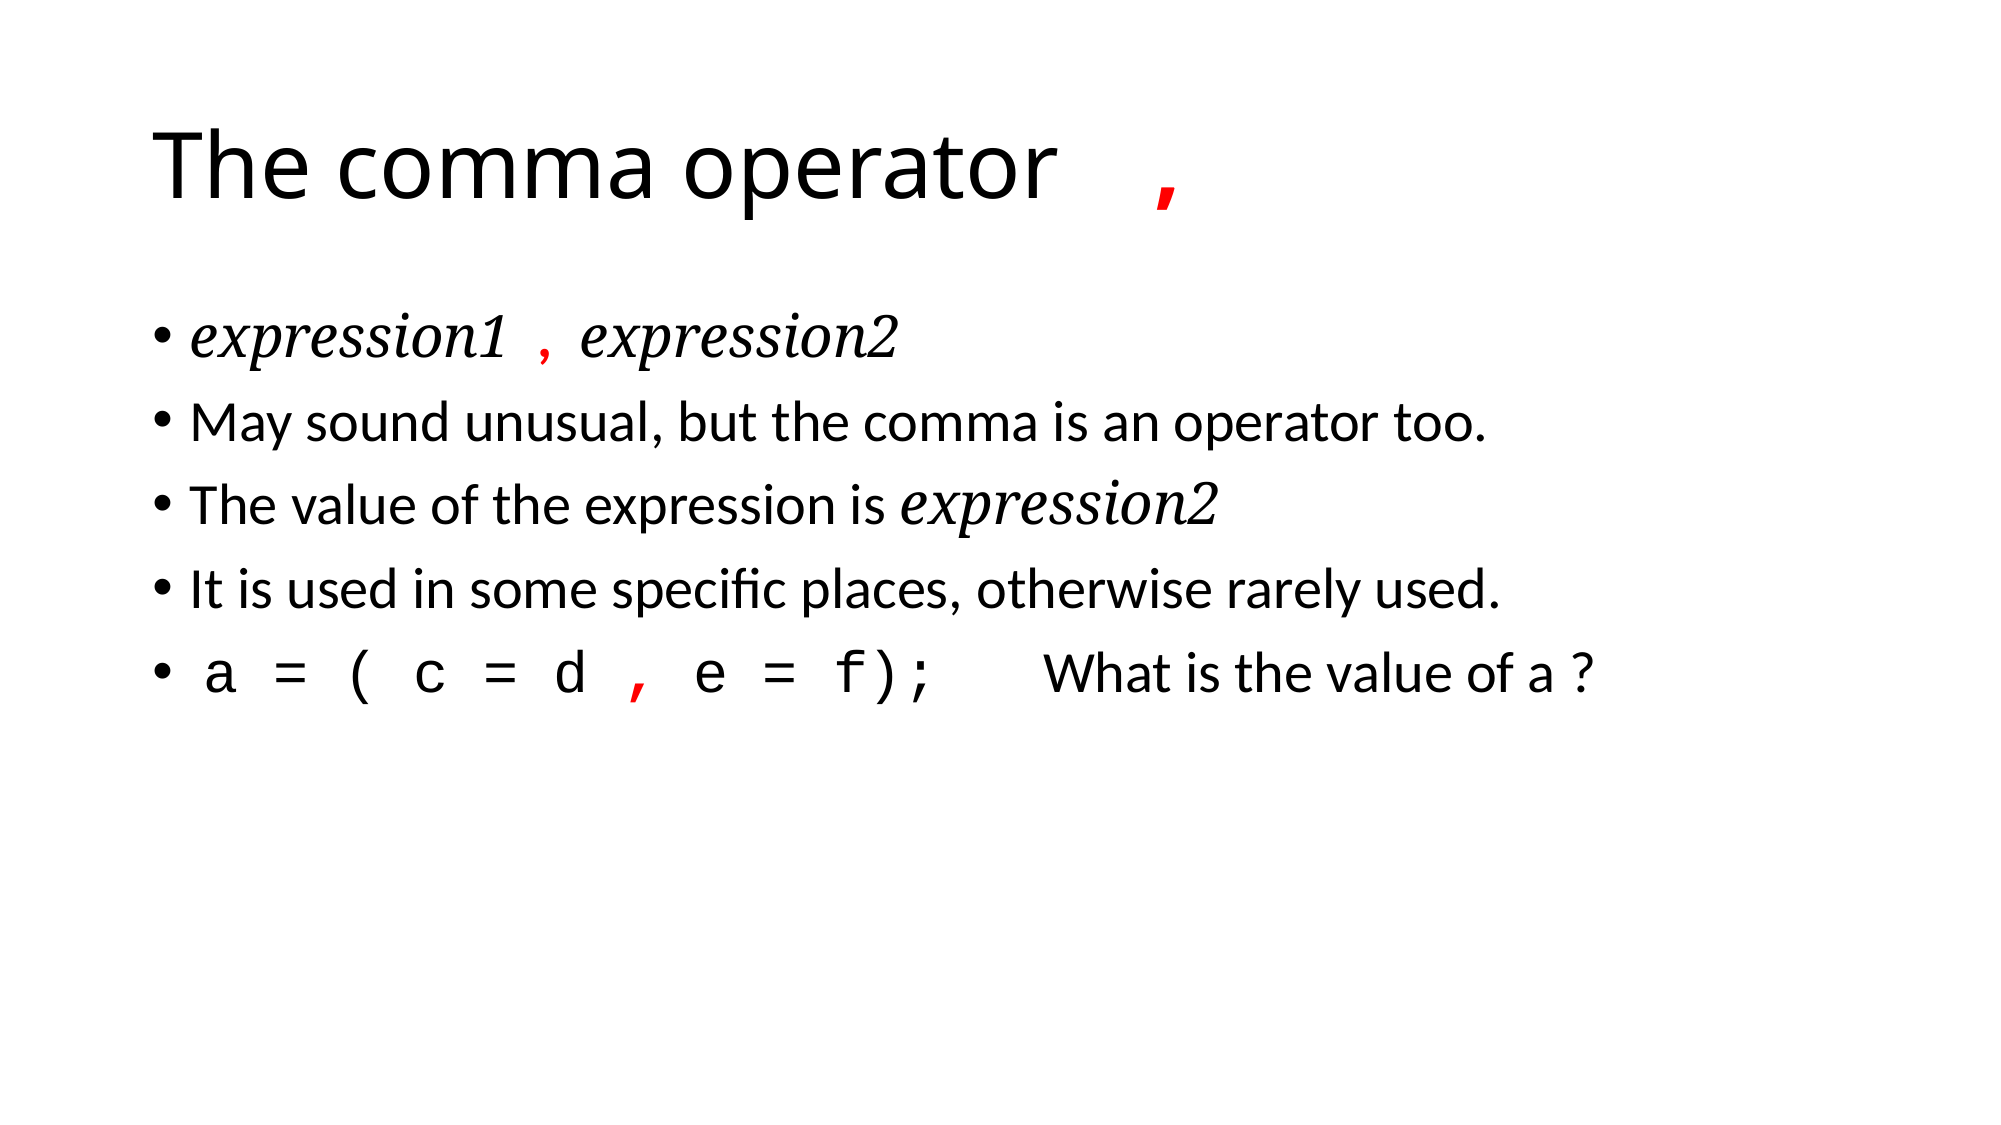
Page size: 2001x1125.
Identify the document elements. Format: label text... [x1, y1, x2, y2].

title The comma operator , [137, 59, 1863, 278]
list expression1 , expression2 May sound unusual, but the comma is an operator too. The value of the expression is expression2 It is used in some specific places, otherwise rarely used. a = ( c = d , e = f); What is the value of a ? [137, 299, 1863, 1014]
